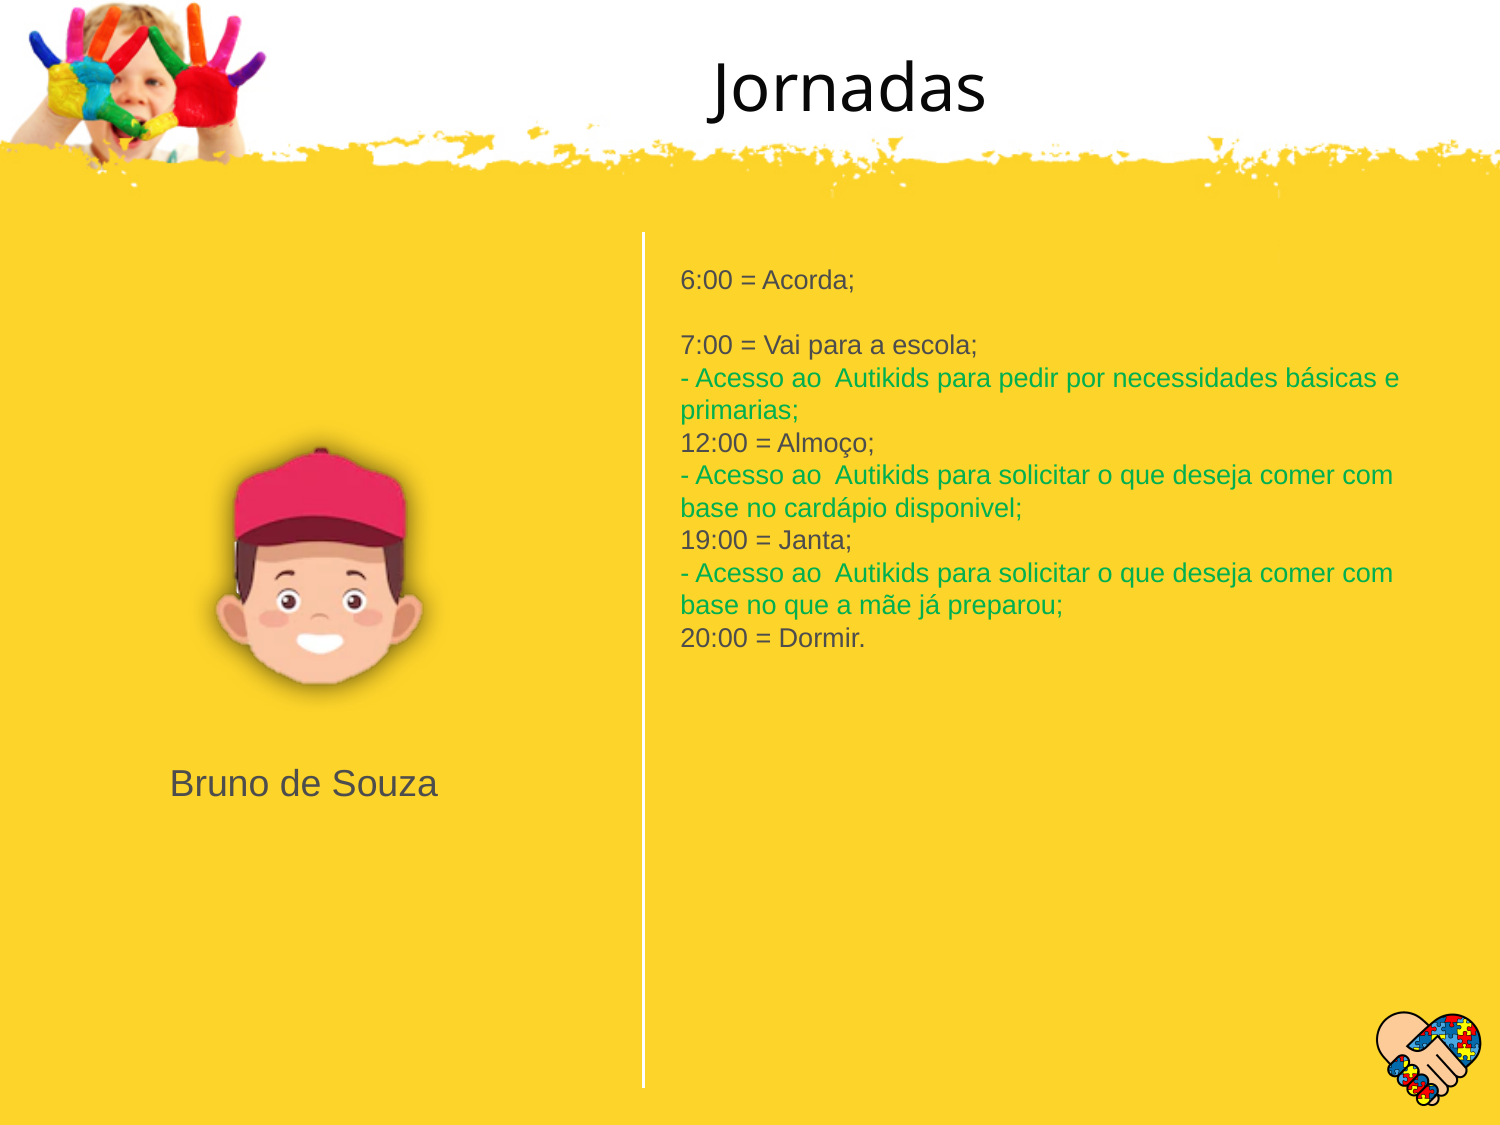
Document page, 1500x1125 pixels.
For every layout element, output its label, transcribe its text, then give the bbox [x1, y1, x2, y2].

text_box Bruno de Souza [88, 751, 519, 812]
title Jornadas [265, 42, 1435, 126]
picture [0, 0, 1500, 1125]
text_box 6:00 = Acorda; 7:00 = Vai para a escola; - Acesso ao Autikids para pedir por necessidades básicas e primarias; 12:00 = Almoço; - Acesso ao Autikids para solicitar o que deseja comer com base no cardápio disponivel; 19:00 = Janta; - Acesso ao Autikids para solicitar o que deseja comer com base no que a mãe já preparou; 20:00 = Dormir. [665, 255, 1417, 725]
